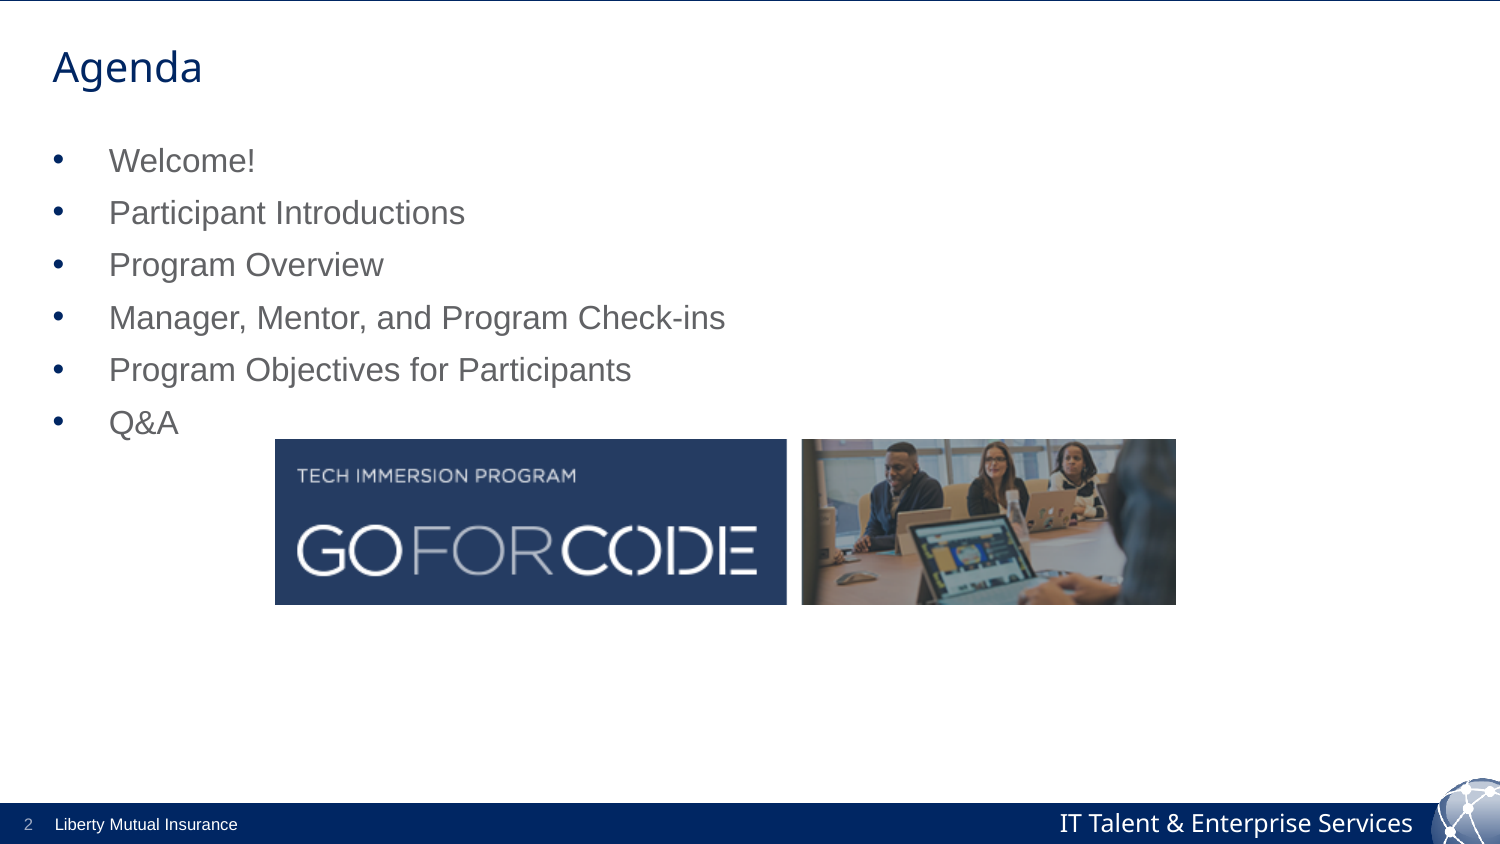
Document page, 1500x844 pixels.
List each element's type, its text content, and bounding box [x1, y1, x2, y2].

picture [275, 438, 1176, 605]
picture [1431, 778, 1500, 844]
title Agenda [37, 33, 1463, 122]
list Welcome! Participant Introductions Program Overview Manager, Mentor, and Program Check-ins Program Objectives for Participants Q&A [37, 131, 1463, 754]
